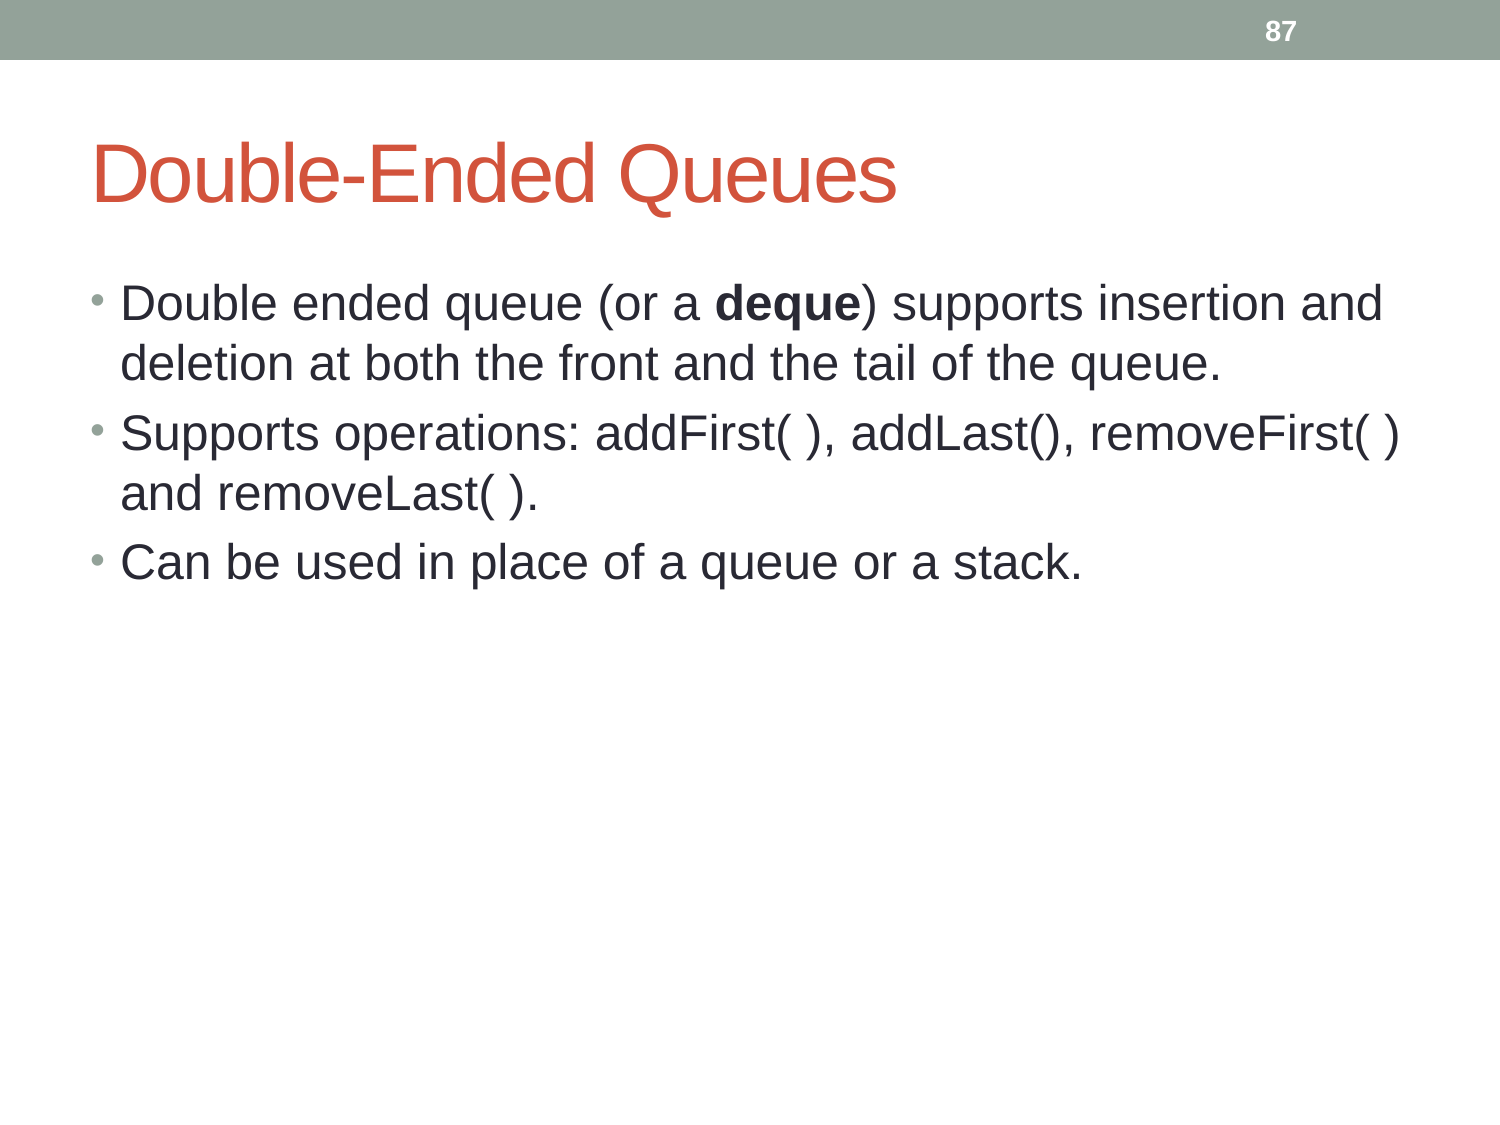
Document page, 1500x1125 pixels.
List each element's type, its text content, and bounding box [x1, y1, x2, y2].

slide_number 87 [1250, 3, 1425, 57]
list Double ended queue (or a deque) supports insertion and deletion at both the front and the tail of the queue. Supports operations: addFirst( ), addLast(), removeFirst( ) and removeLast( ). Can be used in place of a queue or a stack. [75, 262, 1425, 1063]
title Double-Ended Queues [75, 87, 1425, 250]
